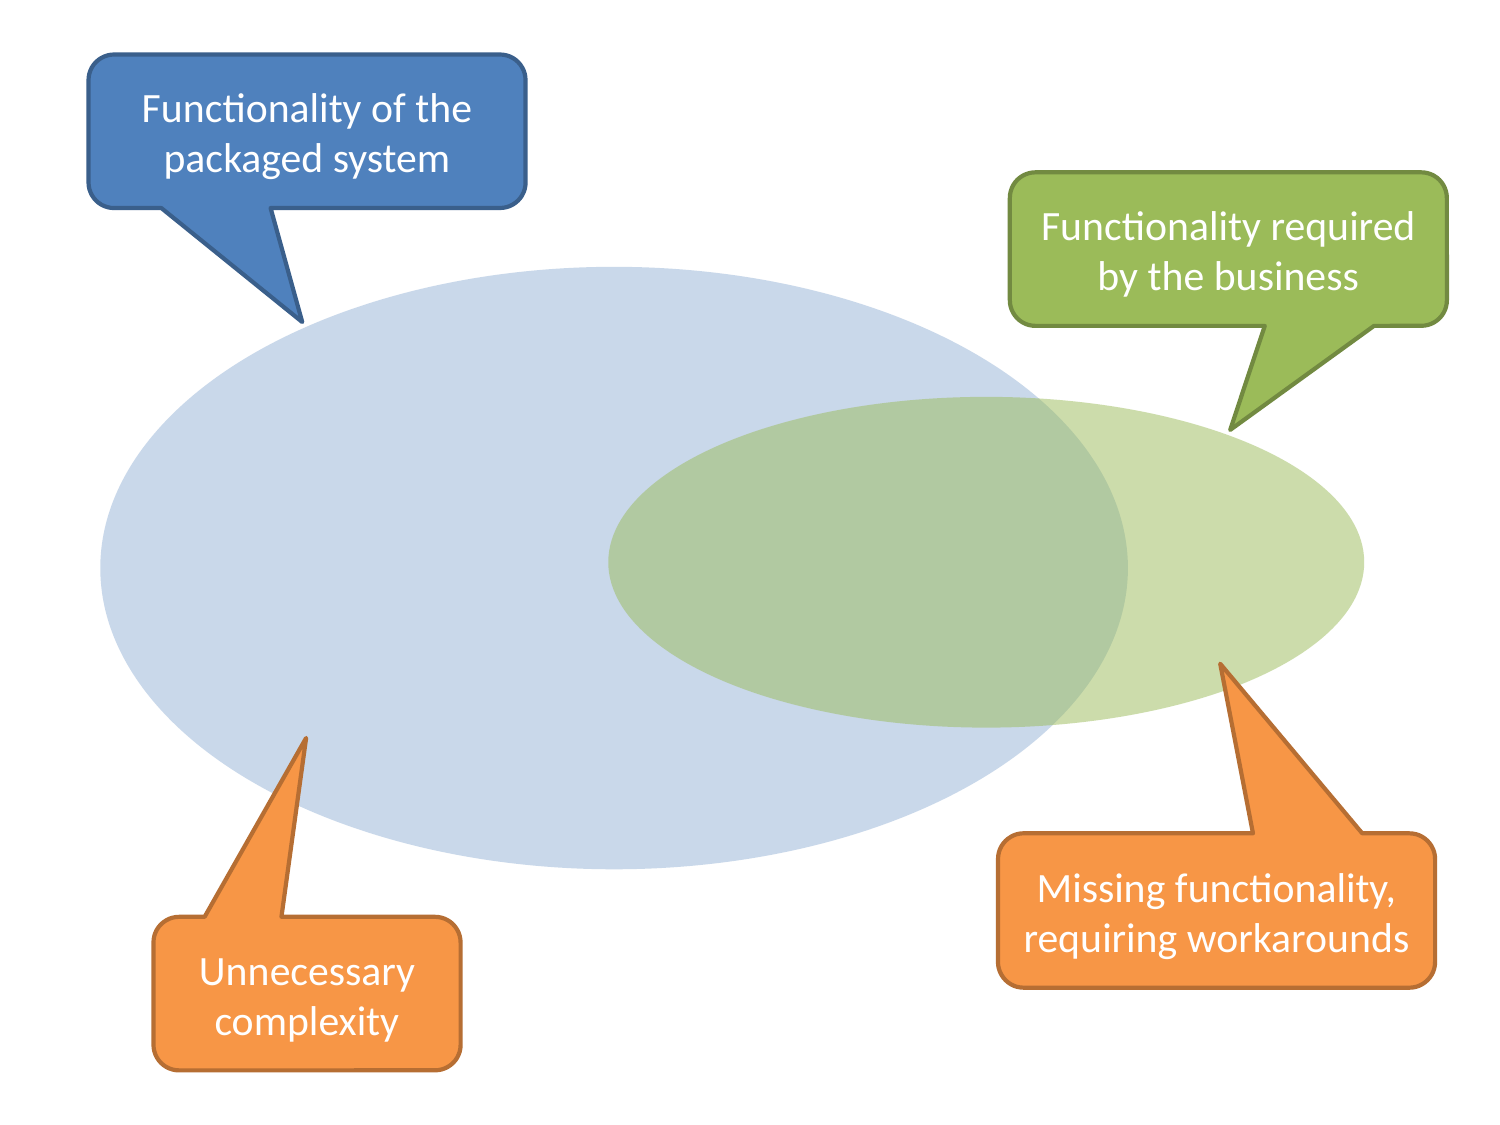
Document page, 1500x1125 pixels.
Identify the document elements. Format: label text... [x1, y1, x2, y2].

text_box Missing functionality, requiring workarounds [995, 661, 1438, 990]
text_box [98, 264, 1053, 872]
text_box Functionality of the packaged system [86, 52, 528, 324]
text_box [606, 394, 1367, 730]
text_box Functionality required by the business [1007, 170, 1450, 432]
text_box Unnecessary complexity [151, 735, 463, 1073]
